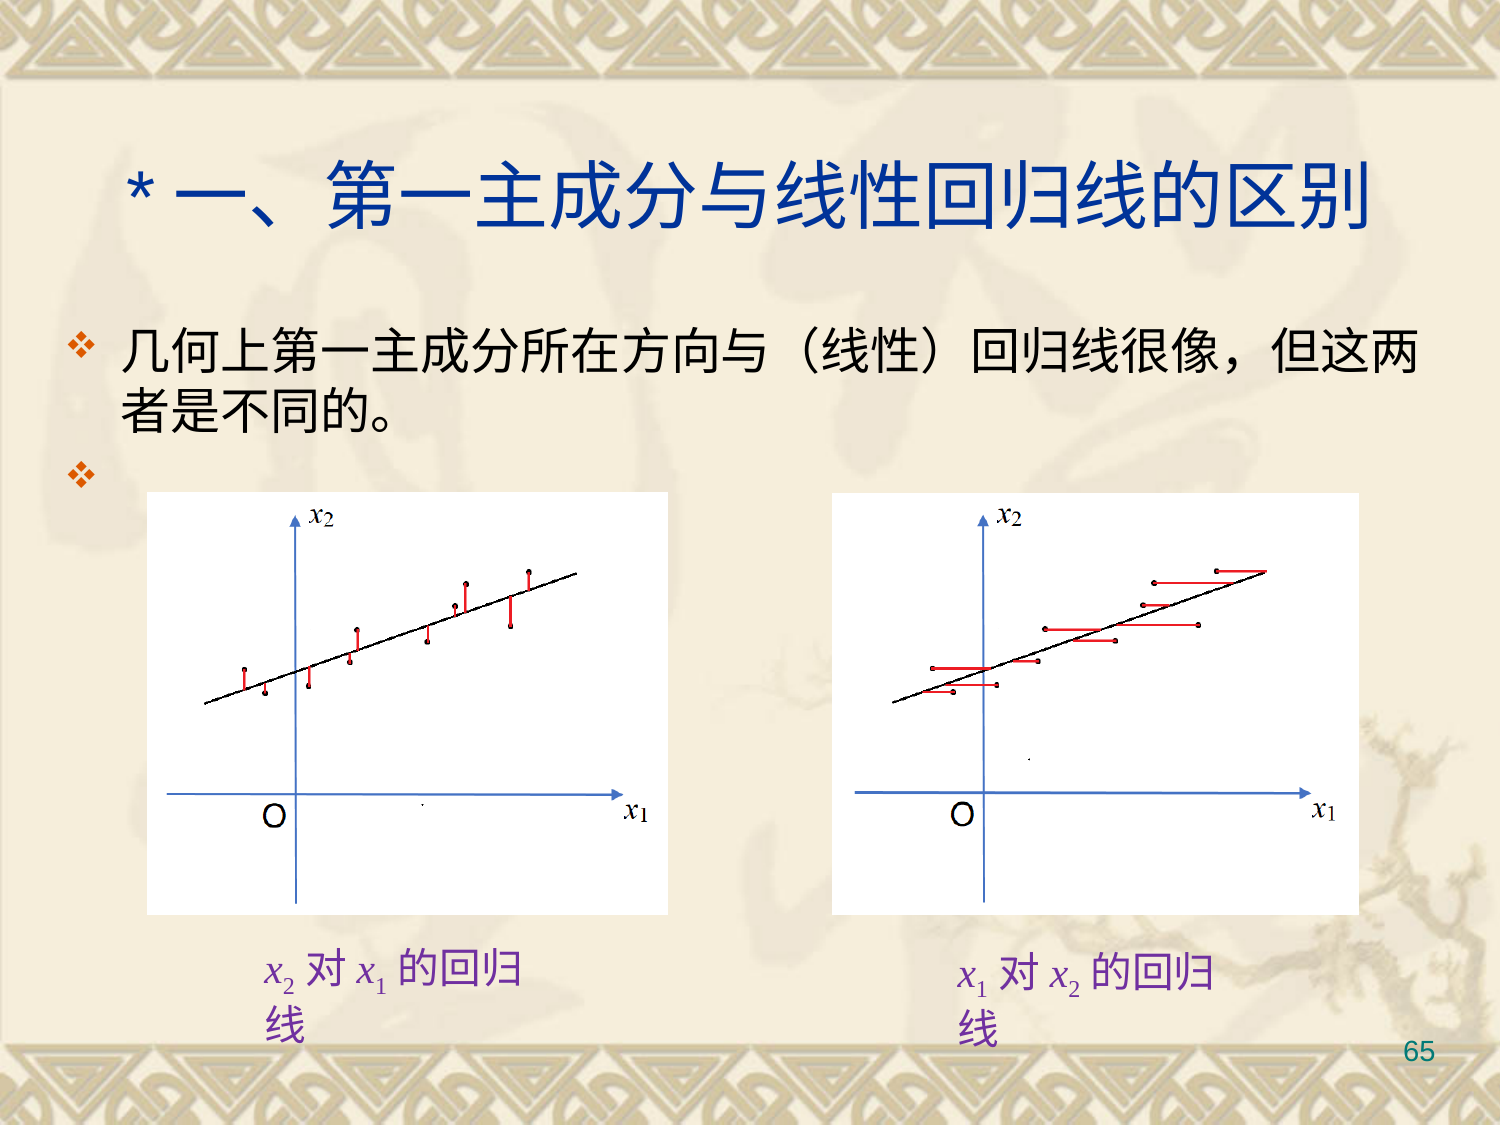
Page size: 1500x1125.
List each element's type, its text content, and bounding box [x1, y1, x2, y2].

text_box x2对x1的回归线 [249, 934, 566, 1057]
picture [0, 0, 1500, 1125]
title *一、第一主成分与线性回归线的区别 [49, 99, 1451, 288]
text_box x1对x2的回归线 [942, 938, 1249, 1061]
slide_number 65 [1074, 1024, 1451, 1103]
list 几何上第一主成分所在方向与（线性）回归线很像，但这两者是不同的。 [49, 312, 1451, 1001]
